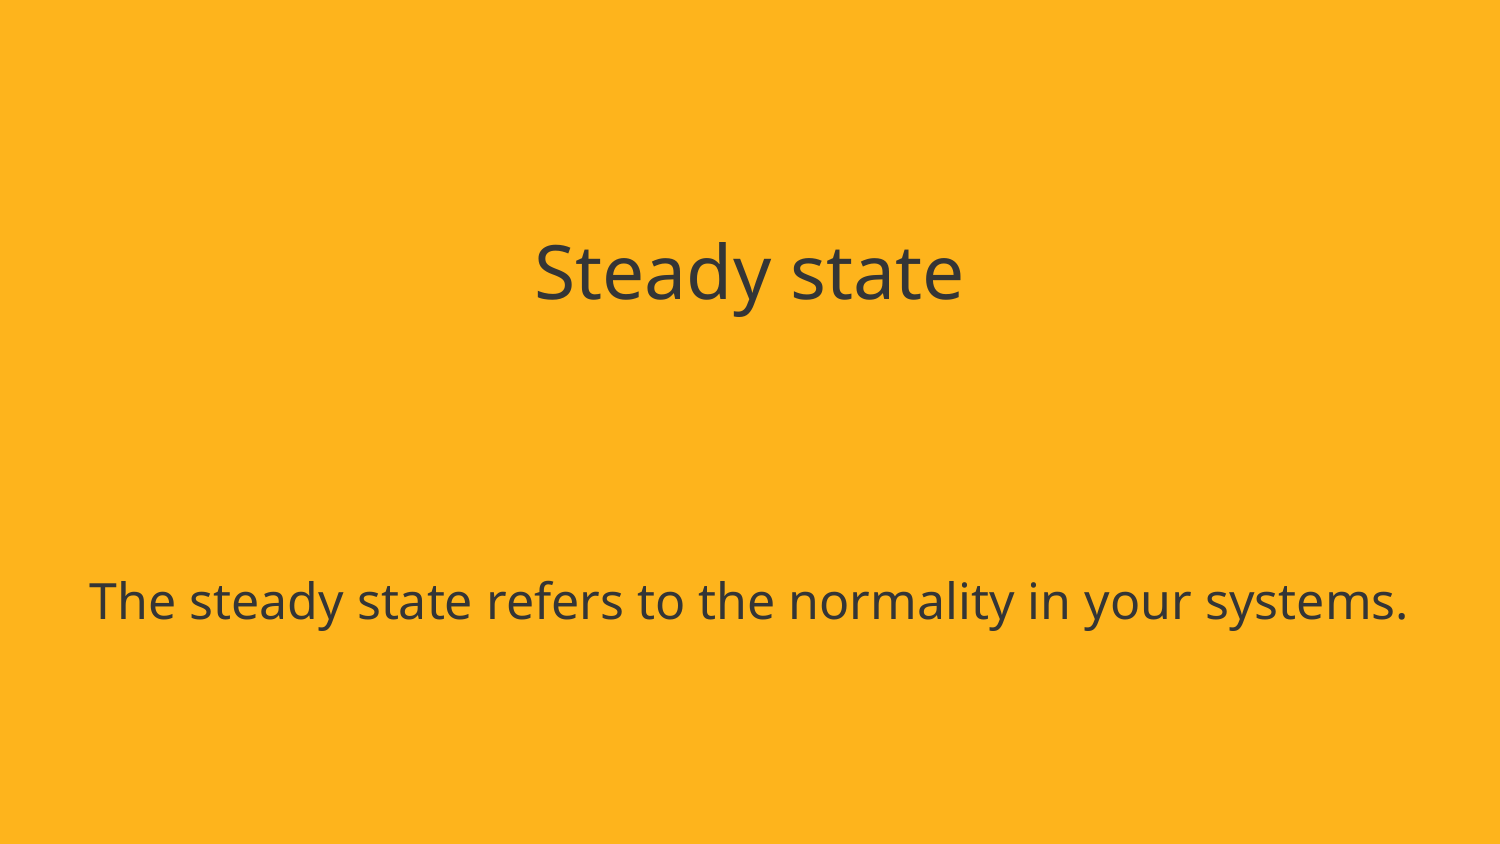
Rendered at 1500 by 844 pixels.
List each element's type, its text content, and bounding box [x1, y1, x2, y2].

list The steady state refers to the normality in your systems. [51, 484, 1449, 706]
title Steady state [51, 209, 1449, 341]
